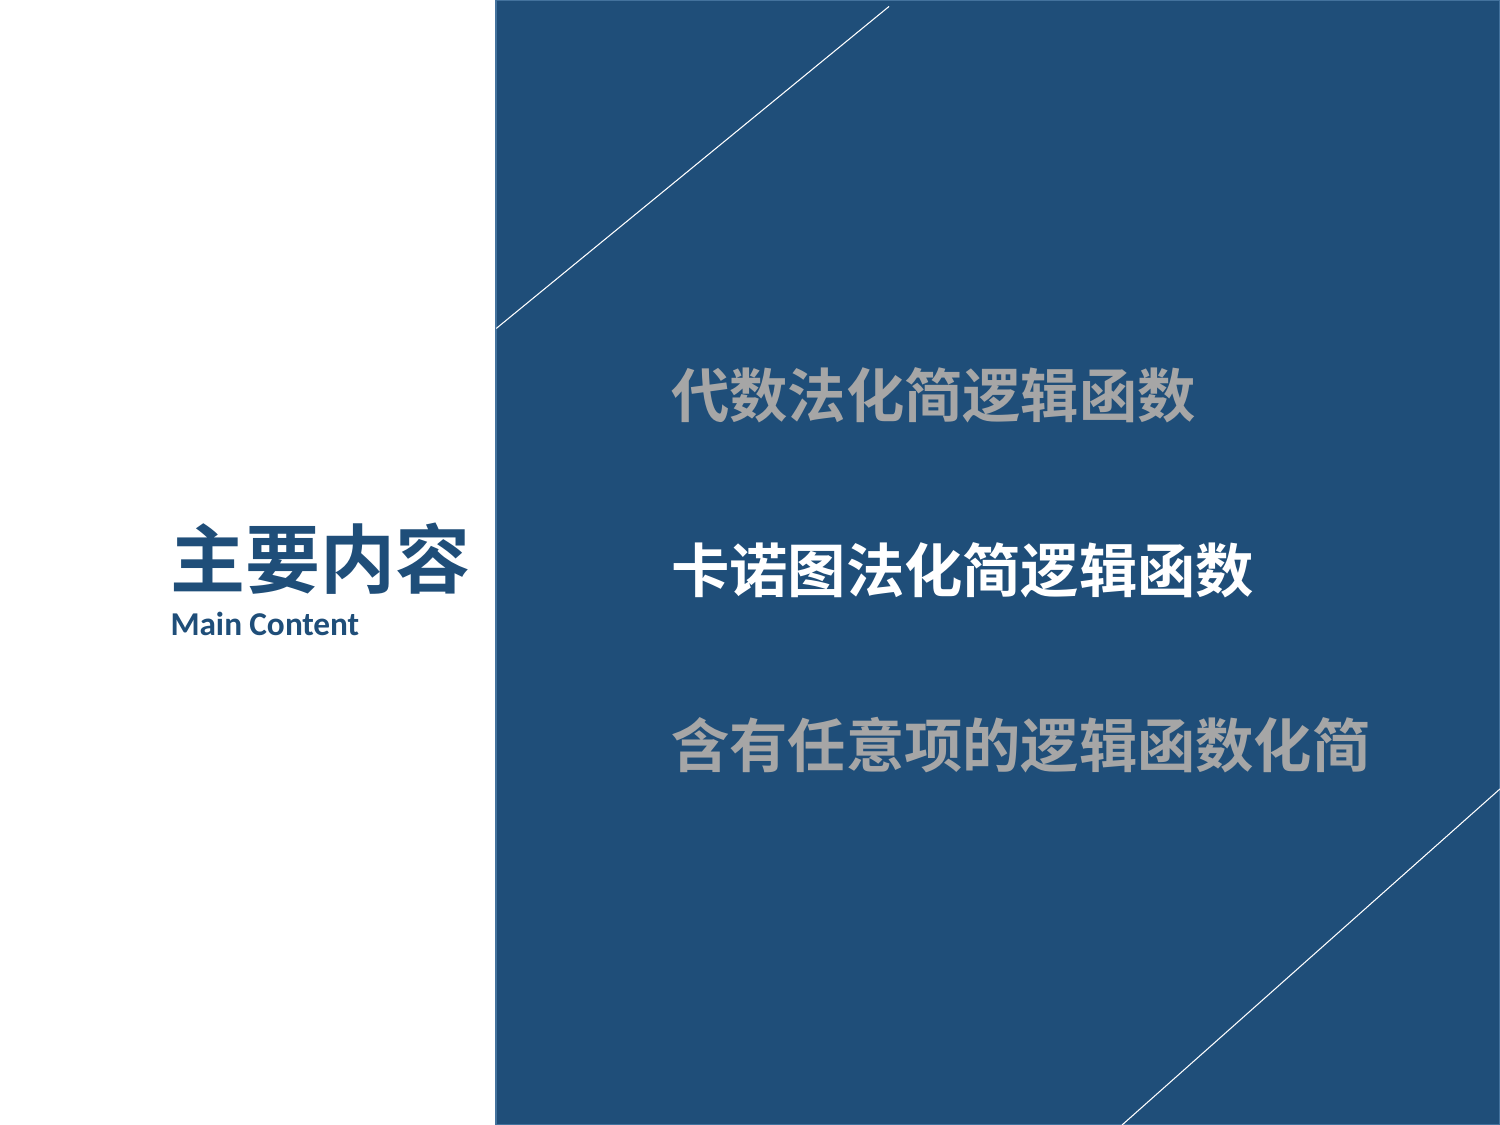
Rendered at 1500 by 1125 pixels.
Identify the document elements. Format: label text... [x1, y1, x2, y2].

text_box 代数法化简逻辑函数 [656, 351, 1249, 437]
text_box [1121, 788, 1500, 1125]
text_box [495, 0, 1500, 1125]
text_box 含有任意项的逻辑函数化简 [656, 701, 1459, 787]
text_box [496, 6, 890, 329]
text_box 主要内容 Main Content [155, 504, 495, 650]
text_box 卡诺图法化简逻辑函数 [656, 526, 1336, 612]
